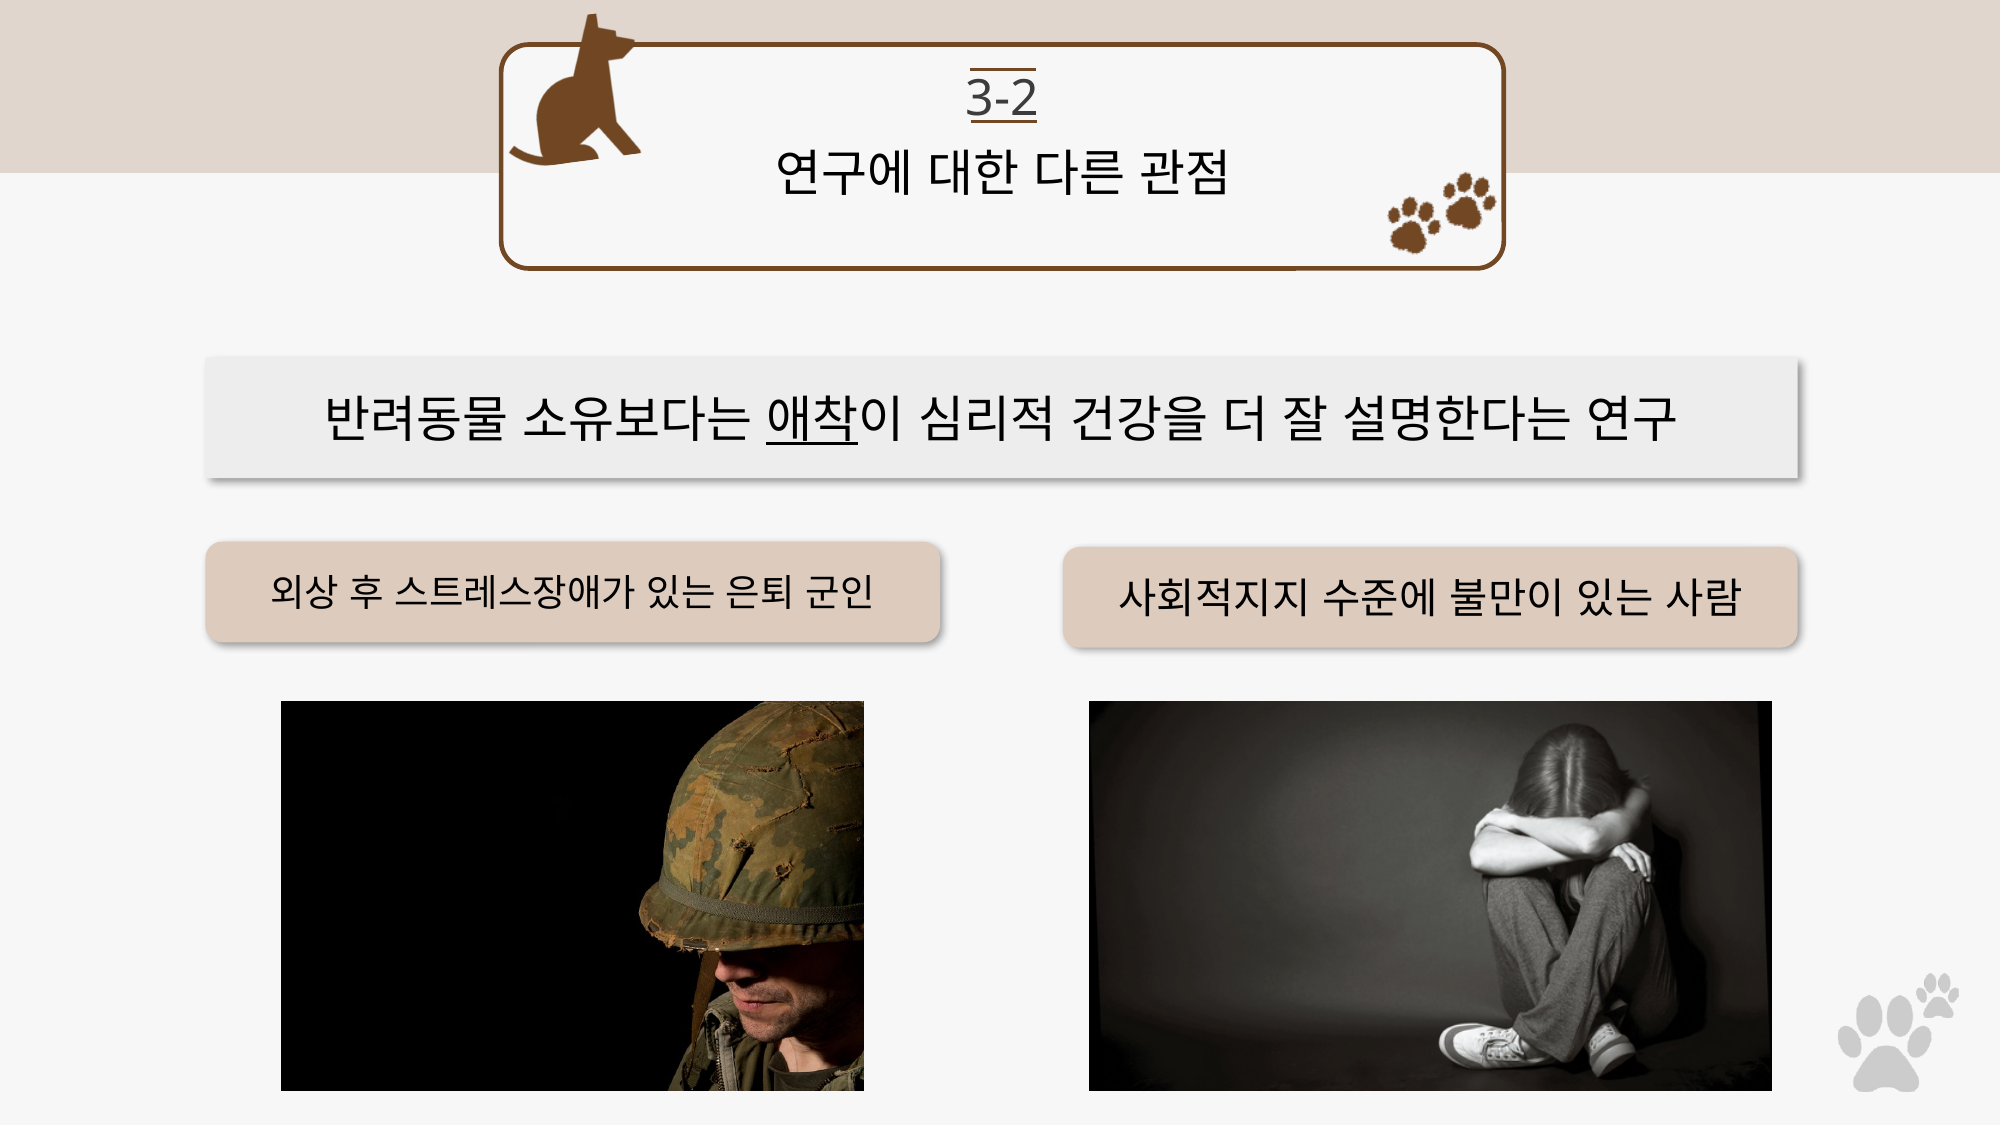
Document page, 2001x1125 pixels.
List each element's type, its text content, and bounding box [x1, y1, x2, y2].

text_box [0, 0, 2000, 174]
text_box 연구에 대한 다른 관점 [760, 133, 1247, 209]
picture [1380, 152, 1502, 275]
picture [281, 701, 864, 1091]
picture [1089, 701, 1772, 1091]
text_box [500, 43, 1505, 270]
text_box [1836, 973, 1959, 1092]
text_box 외상 후 스트레스장애가 있는 은퇴 군인 [204, 540, 942, 644]
text_box 3-2 [951, 57, 1054, 133]
text_box 사회적지지 수준에 불만이 있는 사람 [1061, 545, 1799, 649]
text_box 반려동물 소유보다는 애착이 심리적 건강을 더 잘 설명한다는 연구 [204, 356, 1799, 479]
picture [490, 9, 651, 171]
